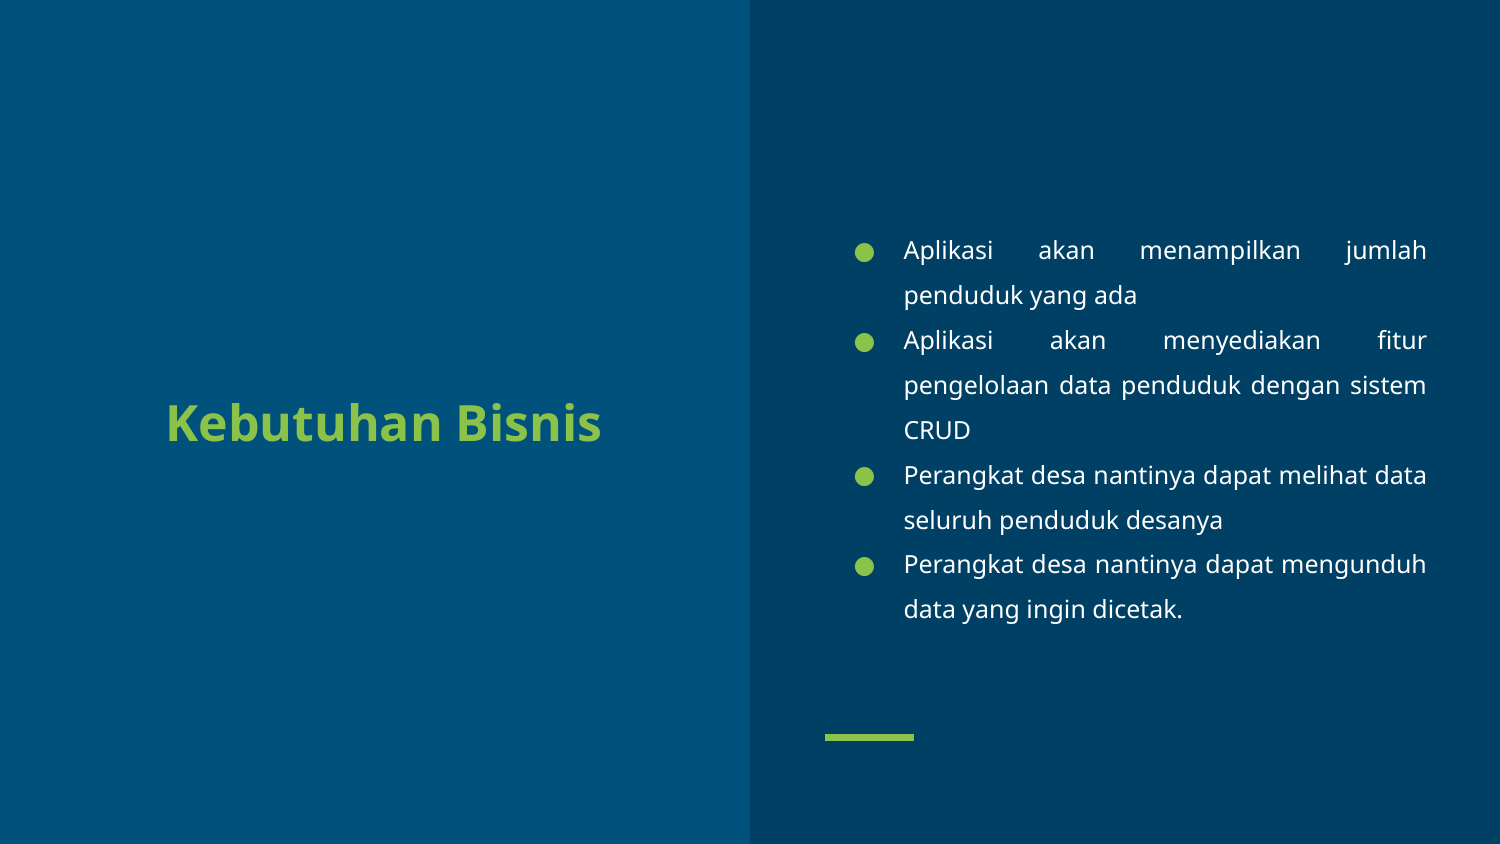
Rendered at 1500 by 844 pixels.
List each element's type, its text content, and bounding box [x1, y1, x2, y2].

list Aplikasi akan menampilkan jumlah penduduk yang ada Aplikasi akan menyediakan fitur pengelolaan data penduduk dengan sistem CRUD Perangkat desa nantinya dapat melihat data seluruh penduduk desanya Perangkat desa nantinya dapat mengunduh data yang ingin dicetak. [813, 175, 1443, 669]
title Kebutuhan Bisnis [52, 333, 716, 510]
